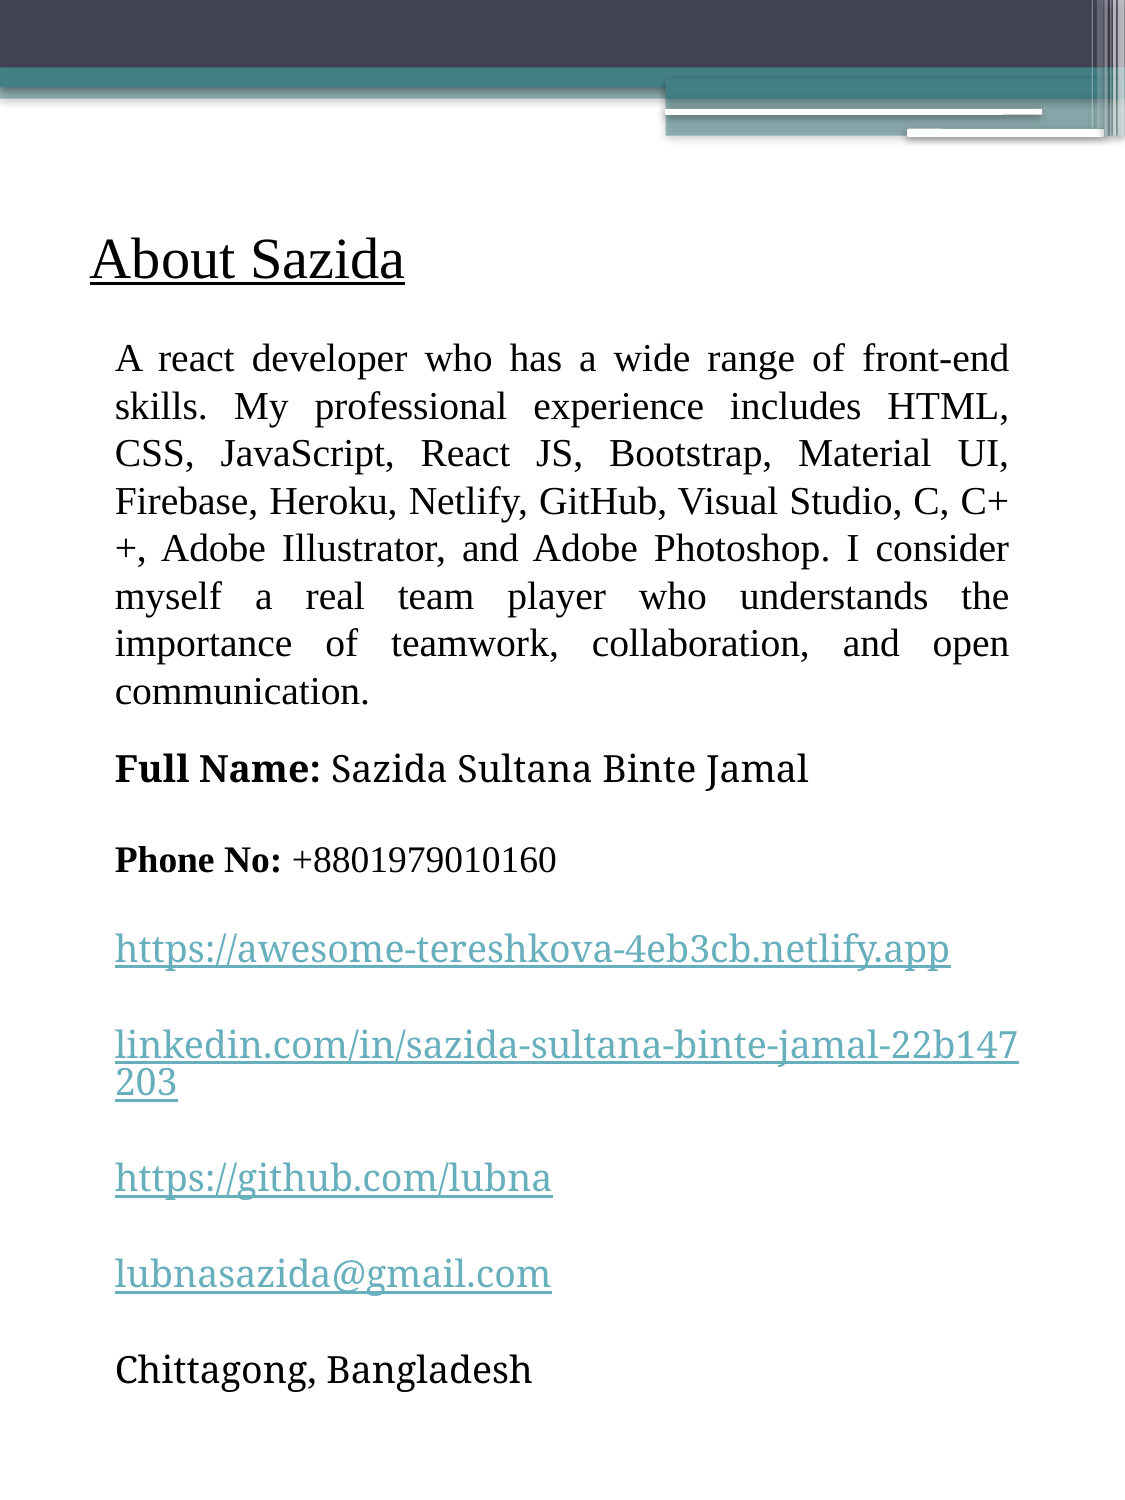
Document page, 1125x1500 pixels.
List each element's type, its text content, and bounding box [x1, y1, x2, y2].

text_box A react developer who has a wide range of front-end skills. My professional experience includes HTML, CSS, JavaScript, React JS, Bootstrap, Material UI, Firebase, Heroku, Netlify, GitHub, Visual Studio, C, C++, Adobe Illustrator, and Adobe Photoshop. I consider myself a real team player who understands the importance of teamwork, collaboration, and open communication. [99, 324, 1025, 720]
text_box About Sazida [75, 212, 1000, 298]
text_box Full Name: Sazida Sultana Binte Jamal Phone No: +8801979010160 https://awesome-tereshkova-4eb3cb.netlify.app linkedin.com/in/sazida-sultana-binte-jamal-22b147203 https://github.com/lubna lubnasazida@gmail.com Chittagong, Bangladesh [99, 737, 1038, 1407]
